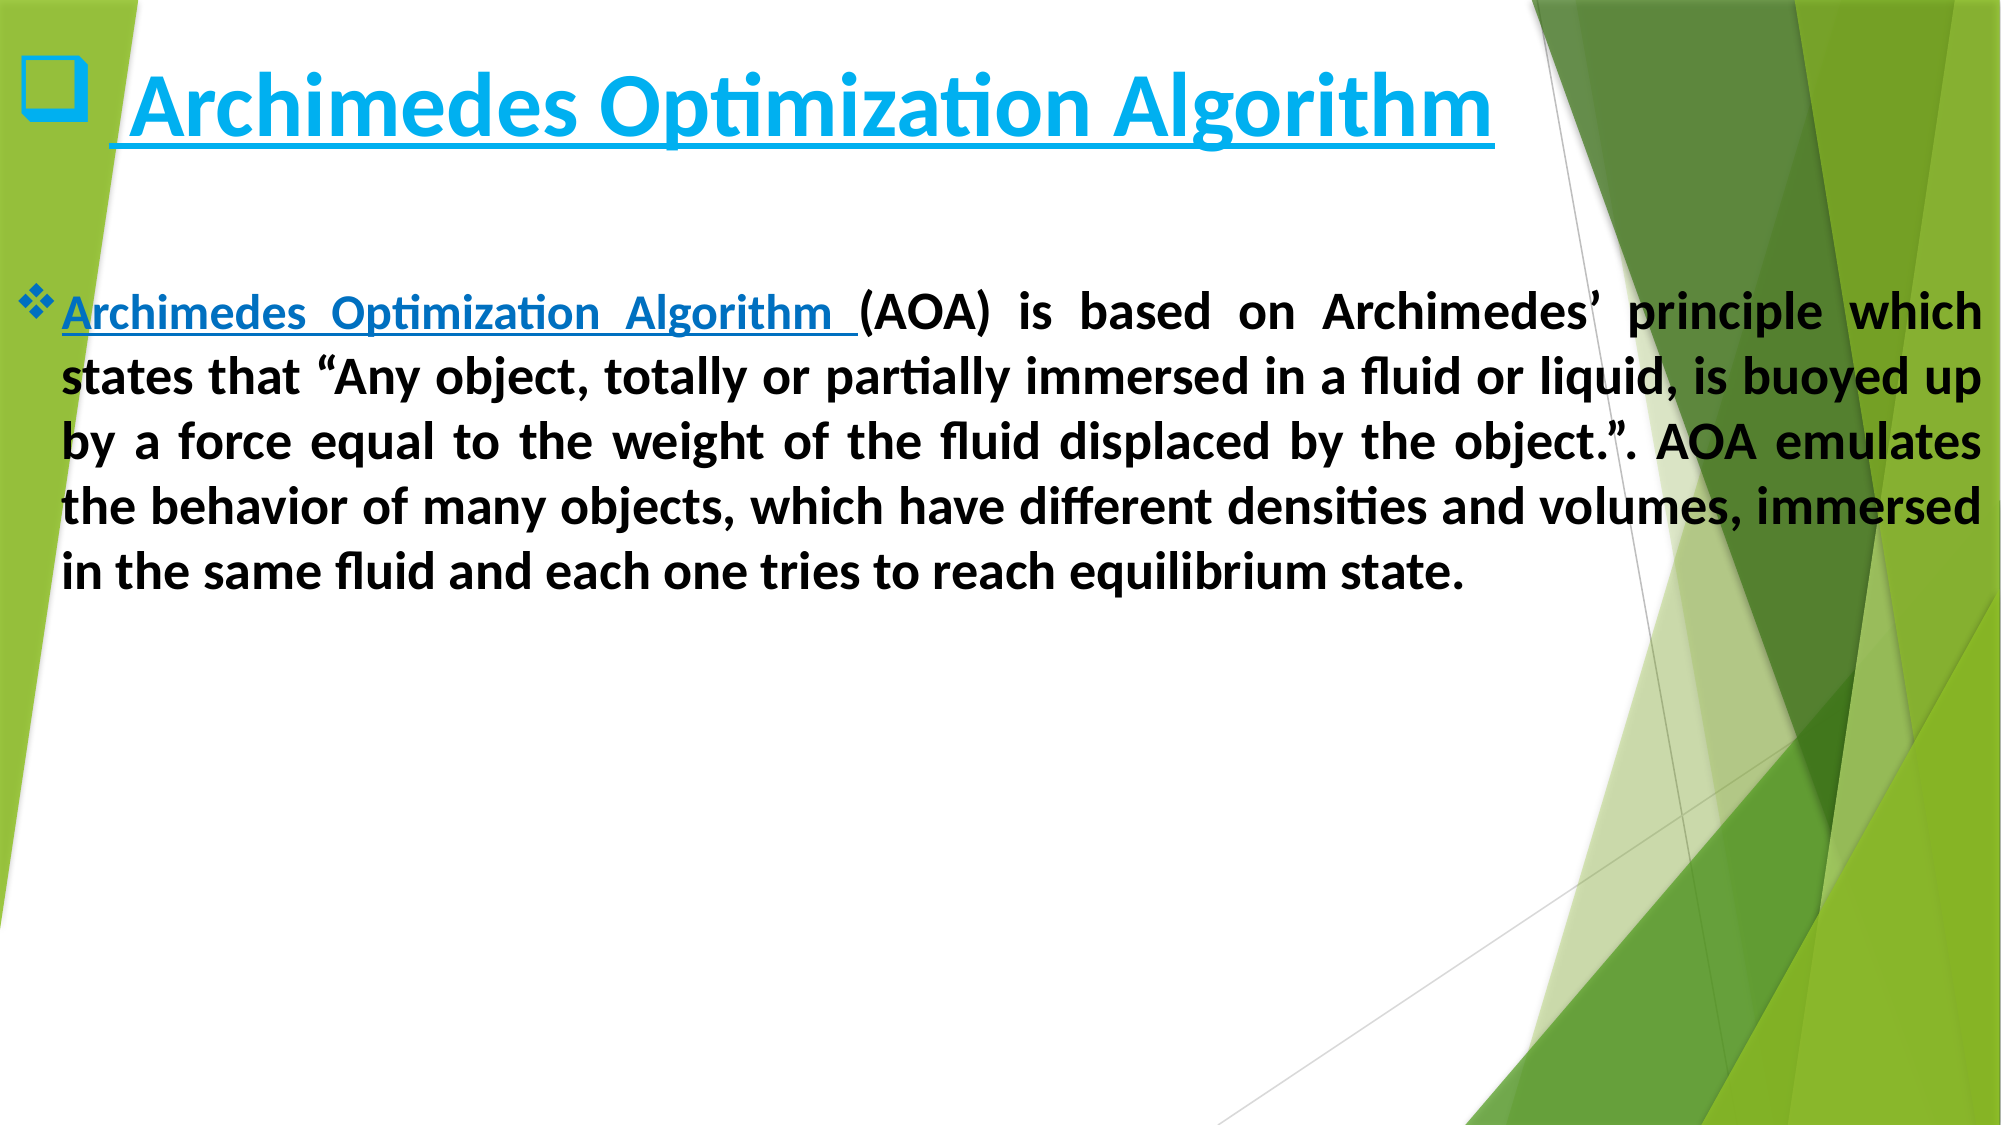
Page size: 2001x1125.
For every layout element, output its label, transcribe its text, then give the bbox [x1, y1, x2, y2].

text_box Archimedes Optimization Algorithm [0, 37, 1528, 163]
text_box Archimedes Optimization Algorithm (AOA) is based on Archimedes’ principle which states that “Any object, totally or partially immersed in a fluid or liquid, is buoyed up by a force equal to the weight of the fluid displaced by the object.”. AOA emulates the behavior of many objects, which have different densities and volumes, immersed in the same fluid and each one tries to reach equilibrium state. [0, 197, 2000, 1068]
